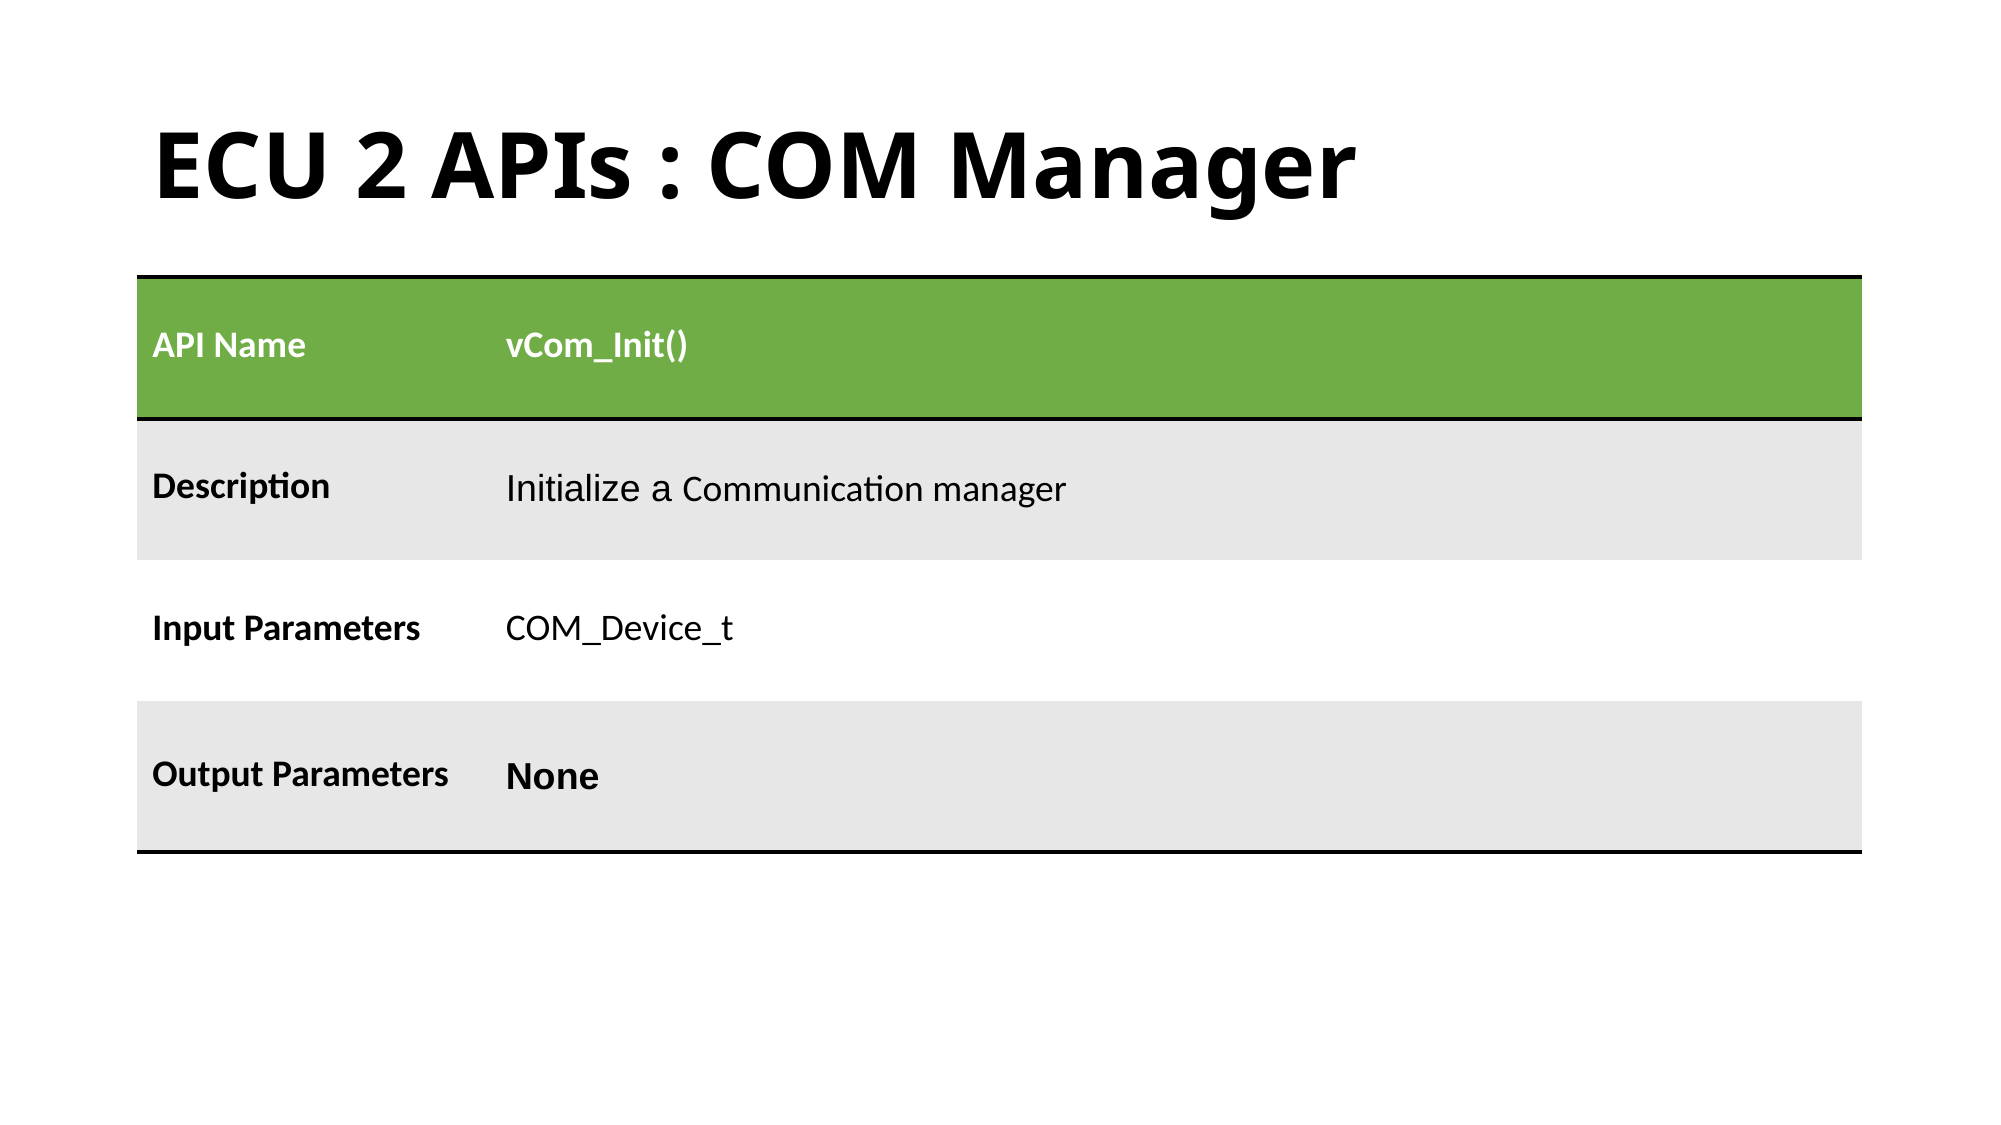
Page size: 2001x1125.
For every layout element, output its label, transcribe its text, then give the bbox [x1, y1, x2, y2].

table_cell None [491, 701, 1862, 850]
table_cell Output Parameters [137, 701, 491, 850]
table_cell Input Parameters [137, 560, 491, 701]
title ECU 2 APIs : COM Manager [137, 59, 1863, 278]
table_cell Description [137, 421, 491, 560]
table_header API Name [137, 279, 491, 417]
table_header vCom_Init() [491, 279, 1862, 417]
table_cell COM_Device_t [491, 560, 1862, 701]
table_cell Initialize a Communication manager [491, 421, 1862, 560]
